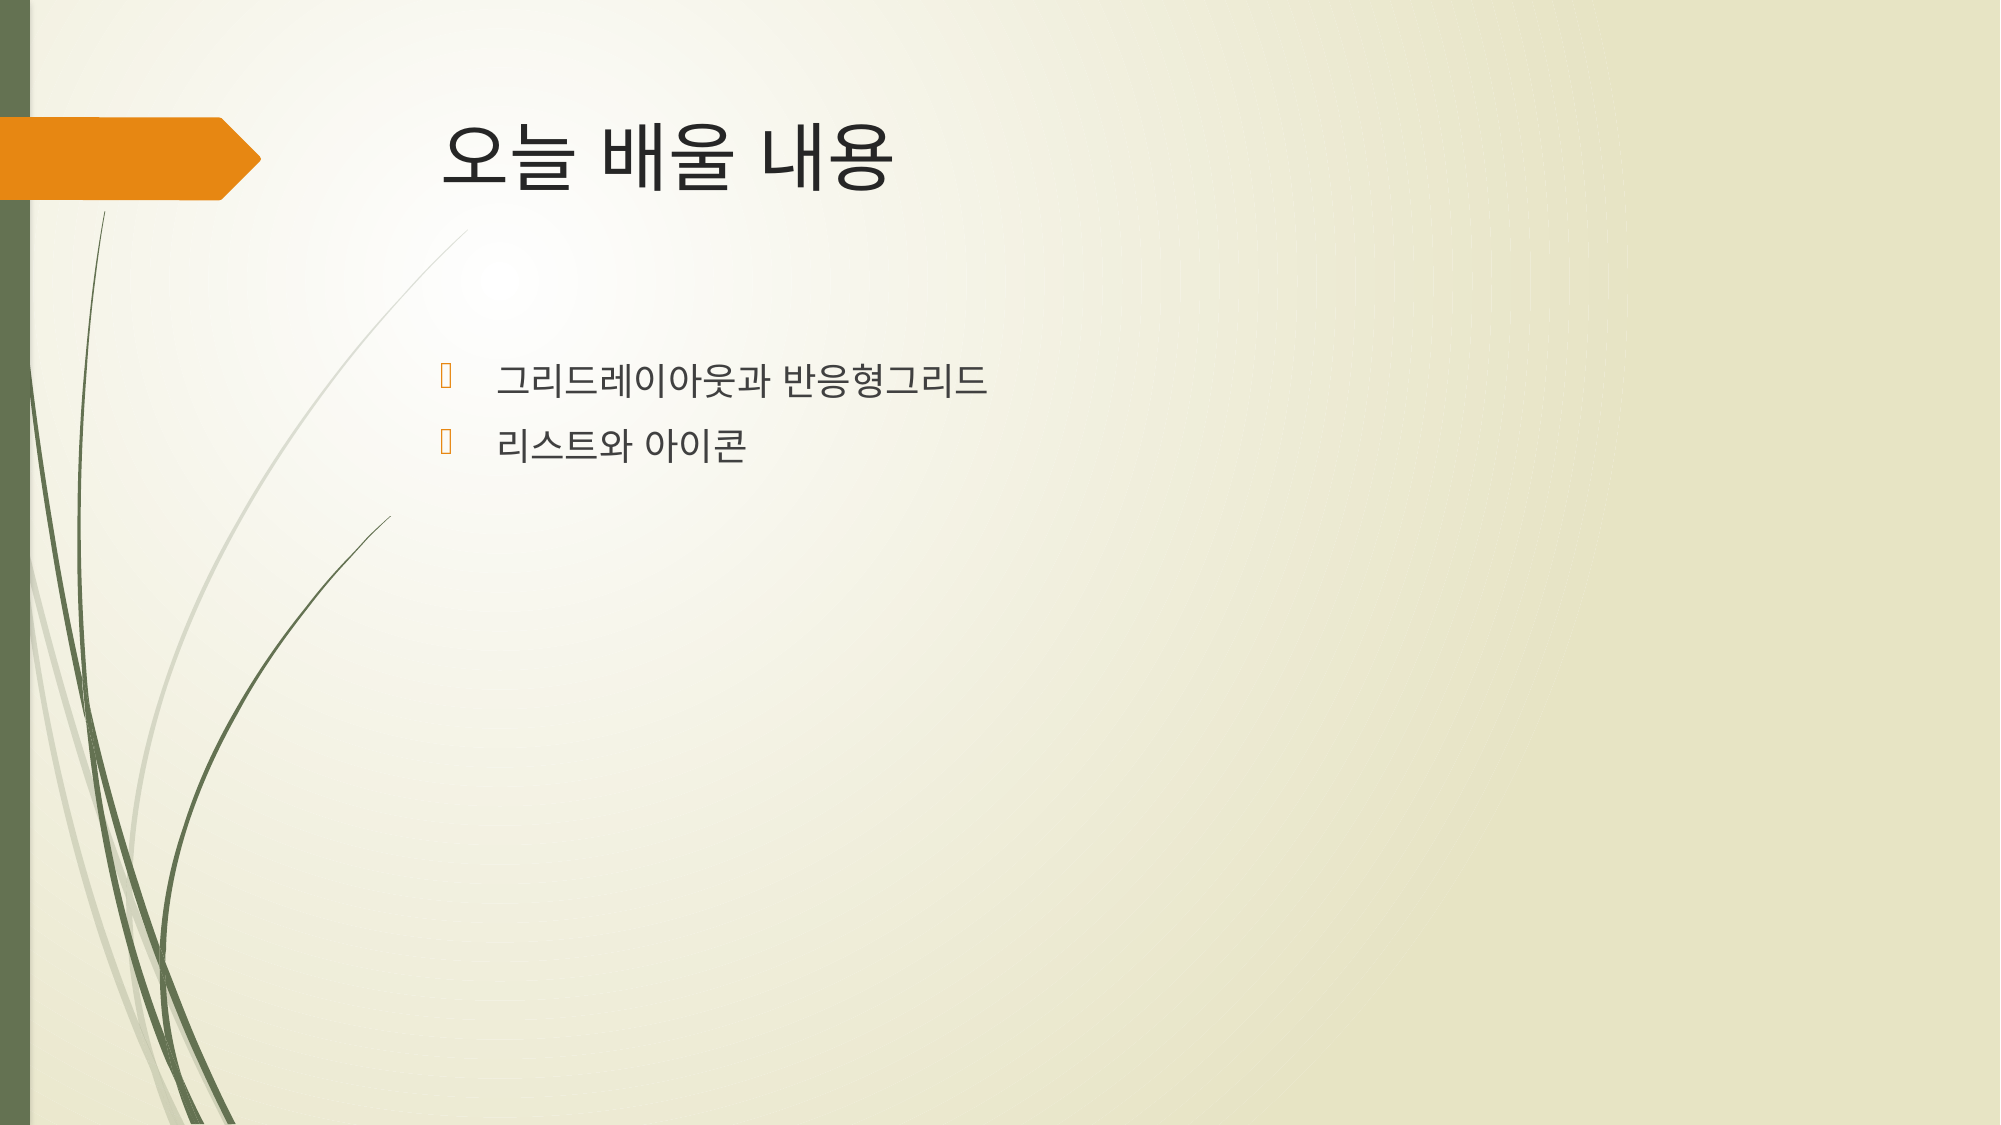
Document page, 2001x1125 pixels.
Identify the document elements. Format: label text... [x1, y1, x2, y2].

title 오늘 배울 내용 [425, 102, 1888, 313]
list 그리드레이아웃과 반응형그리드 리스트와 아이콘 [424, 350, 1888, 970]
